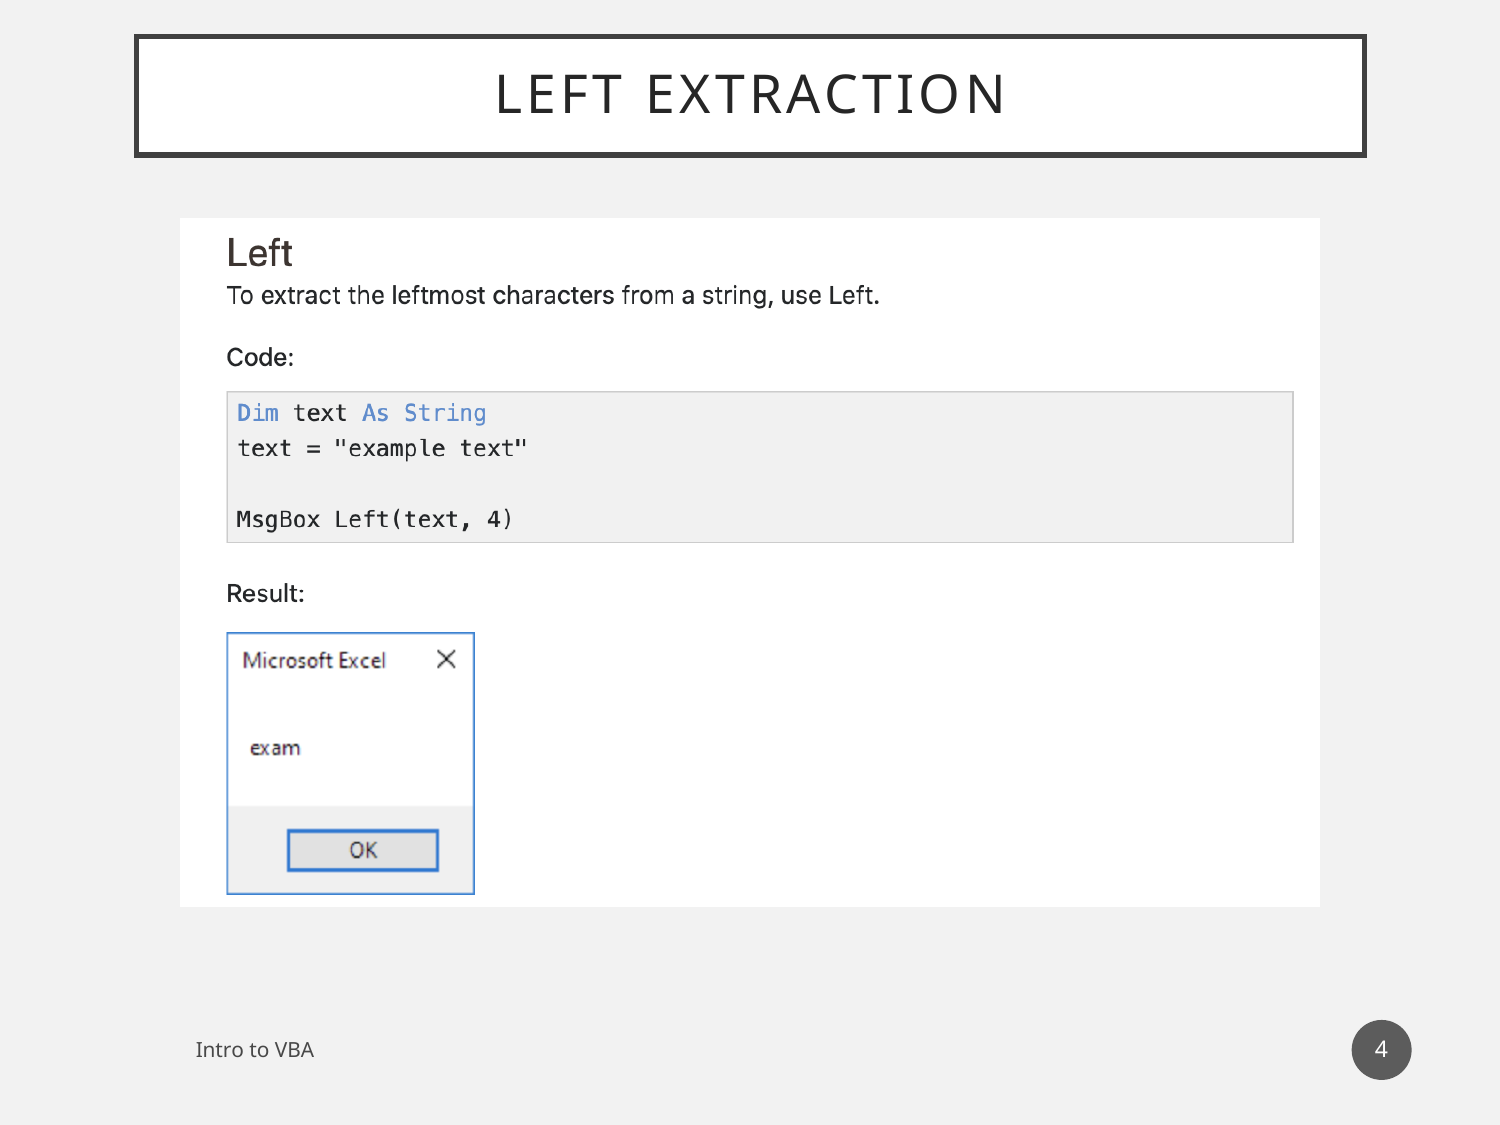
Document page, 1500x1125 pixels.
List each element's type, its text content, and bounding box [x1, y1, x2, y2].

footer Intro to VBA [180, 1023, 929, 1076]
picture [180, 218, 1320, 907]
slide_number 4 [1351, 1019, 1412, 1080]
title Left extraction [134, 34, 1367, 158]
